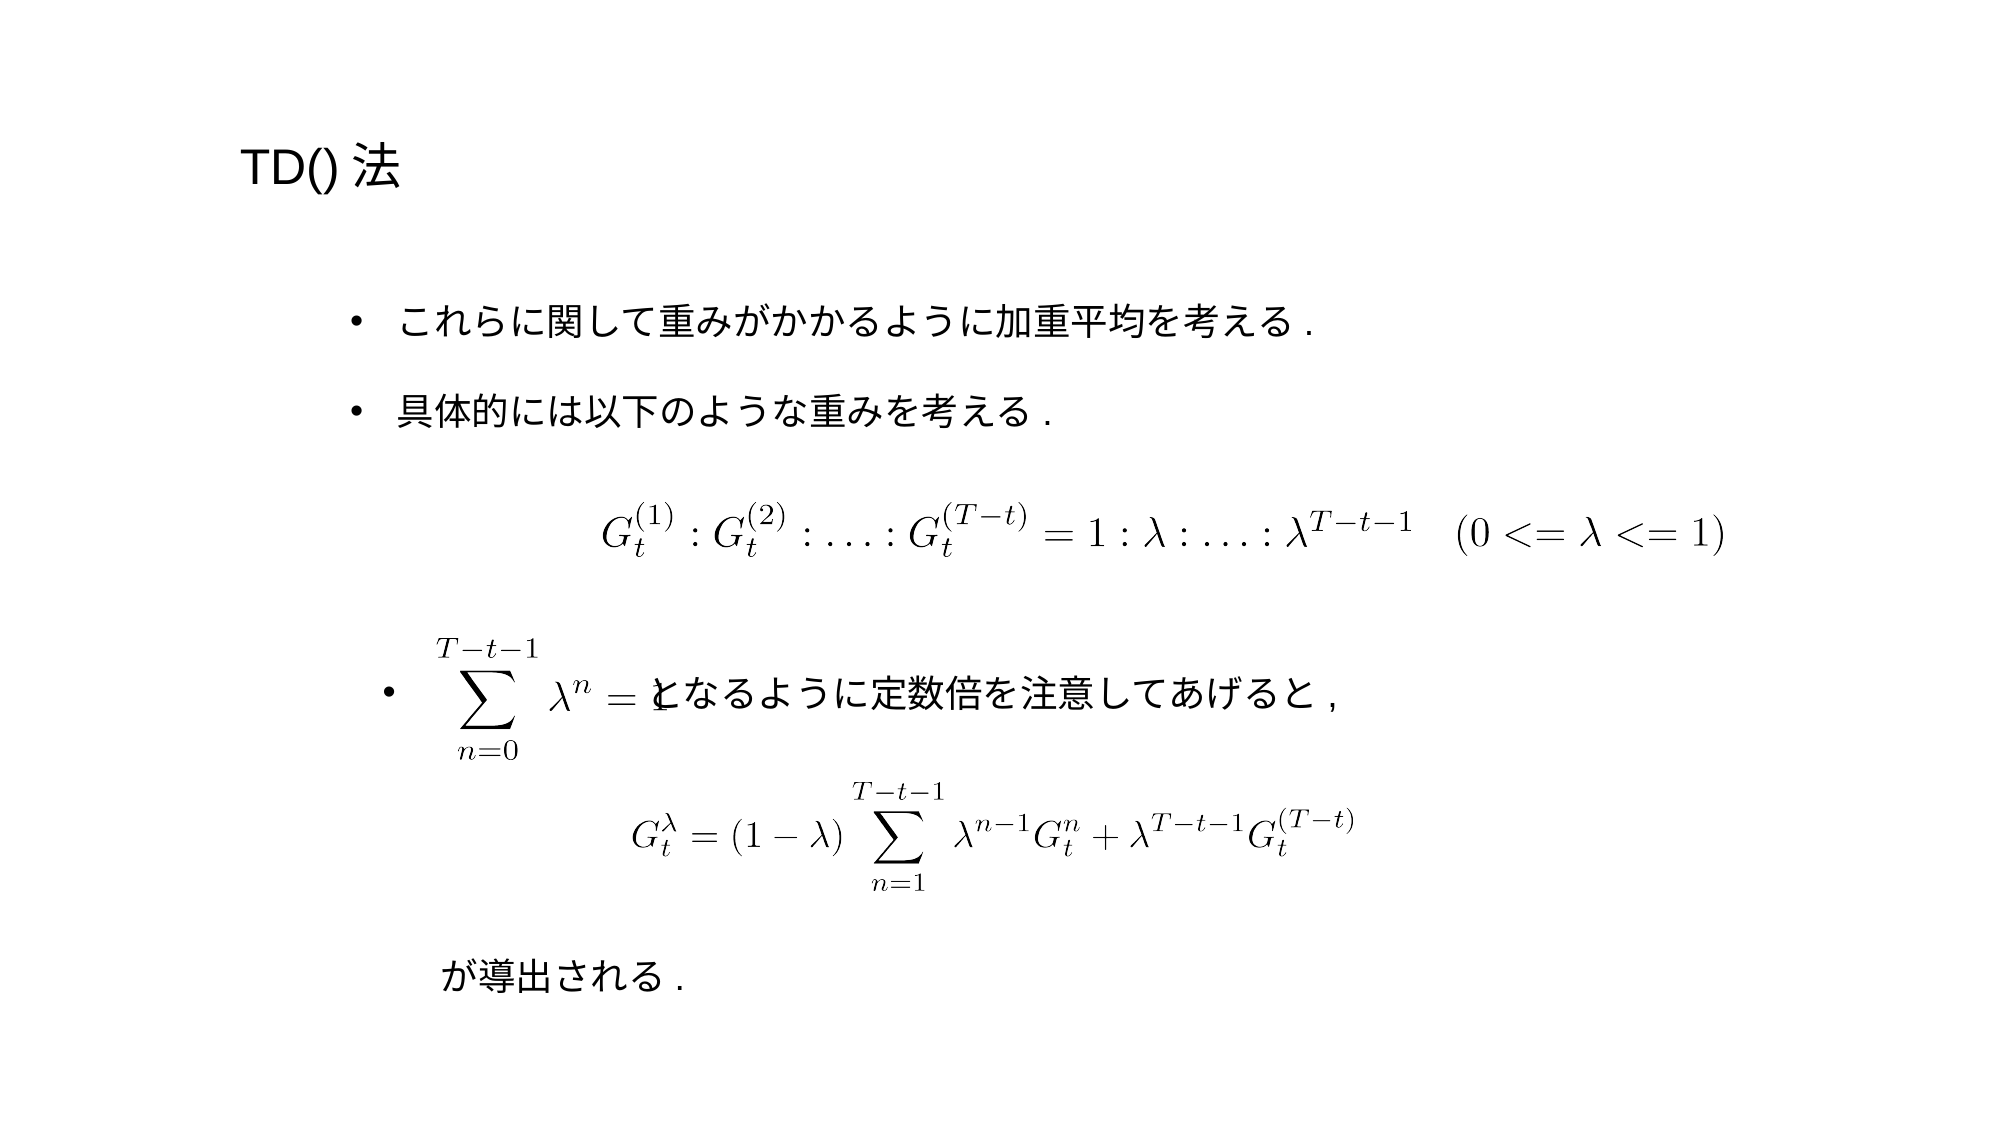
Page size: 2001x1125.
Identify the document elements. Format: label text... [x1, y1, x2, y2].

text_box が導出される. [425, 945, 711, 1006]
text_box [367, 638, 1318, 760]
picture [602, 502, 1411, 557]
picture [1457, 514, 1723, 557]
picture [632, 782, 1353, 892]
text_box これらに関して重みがかかるように加重平均を考える. 具体的には以下のような重みを考える. [335, 291, 1330, 441]
